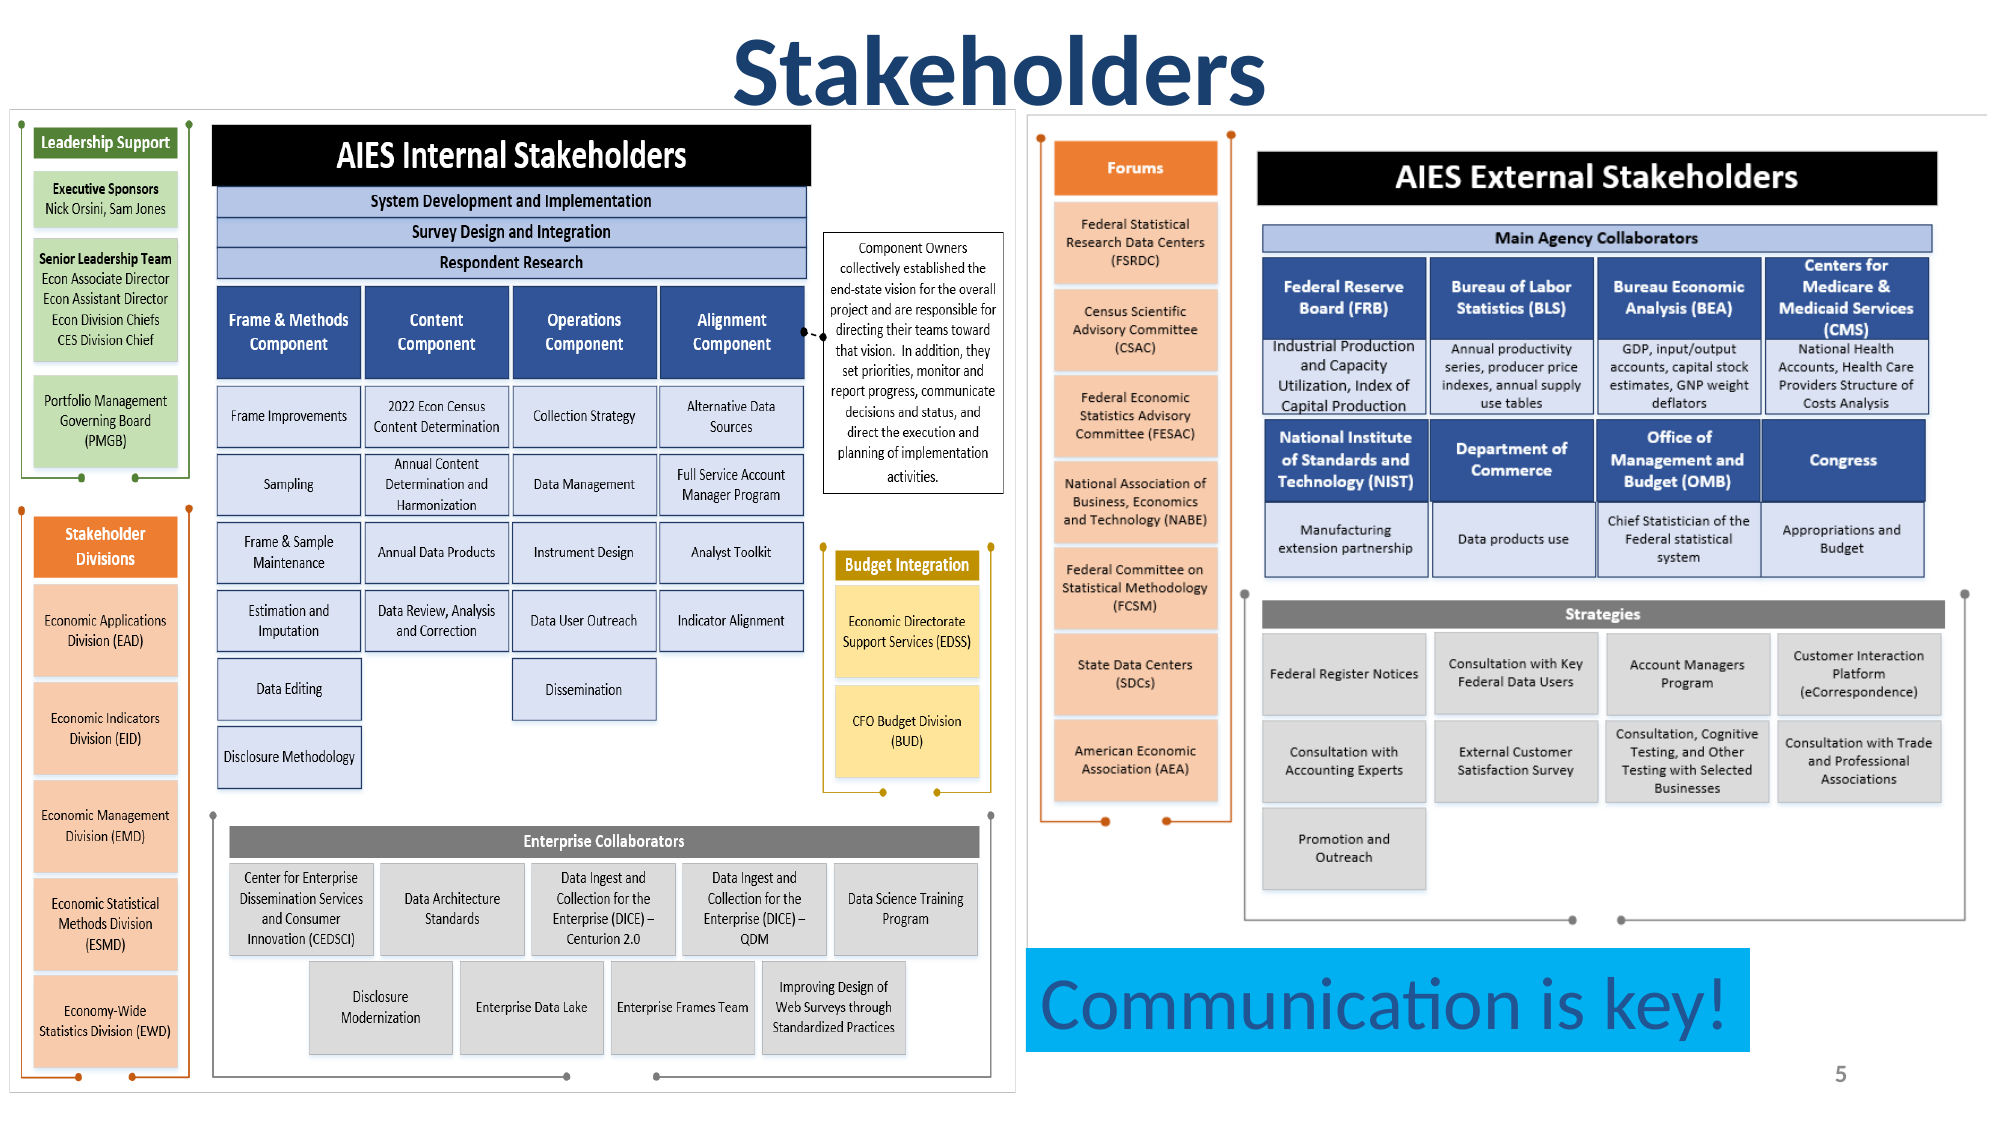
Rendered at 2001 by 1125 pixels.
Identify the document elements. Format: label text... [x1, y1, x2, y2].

slide_number 5 [1412, 1042, 1863, 1103]
picture [4, 100, 1987, 1103]
text_box Communication is key! [1025, 948, 1750, 1052]
title Stakeholders [249, 0, 1750, 110]
